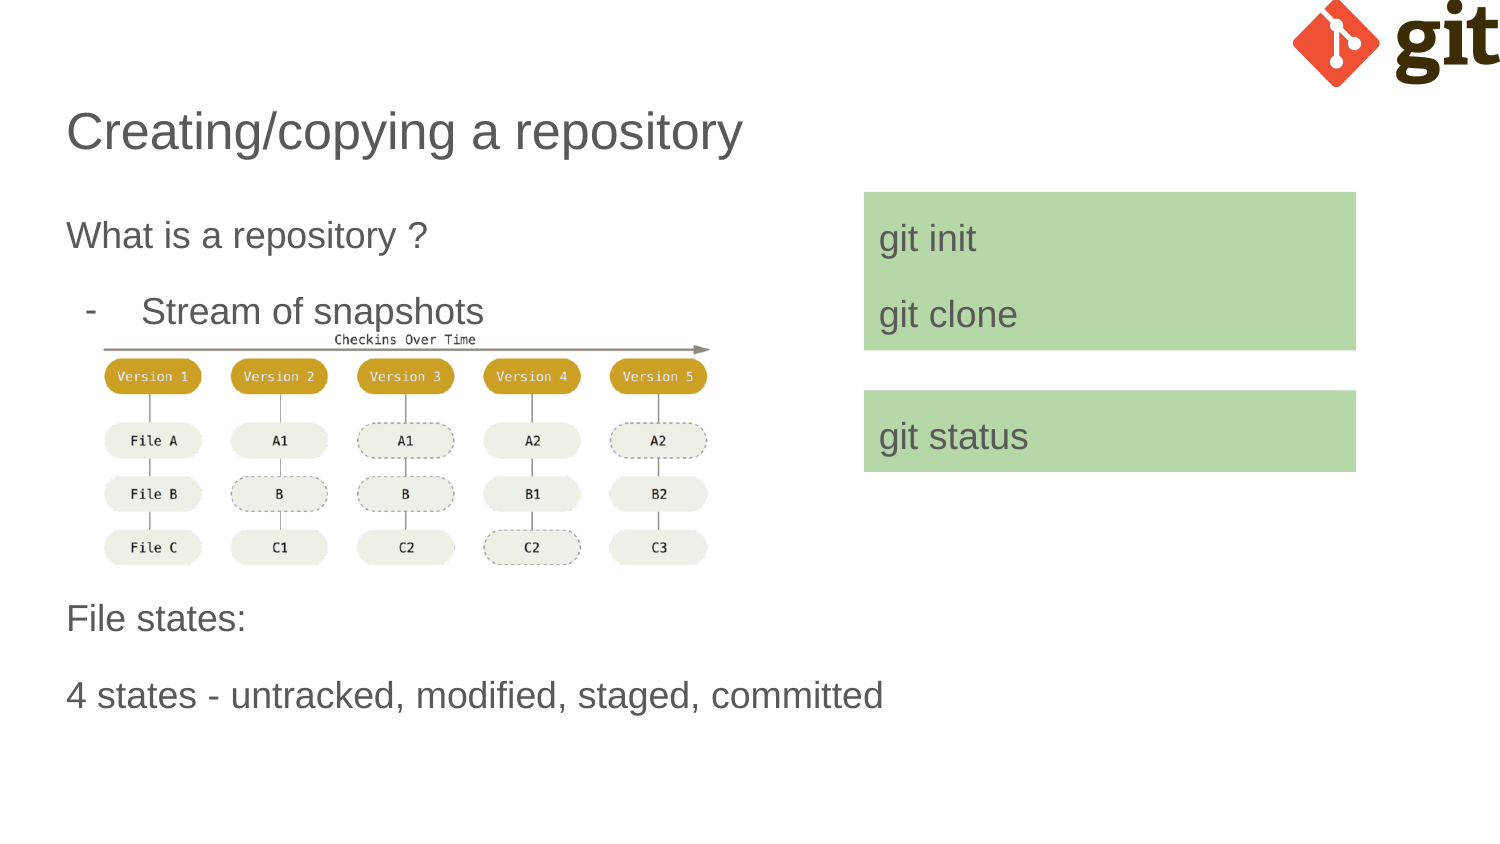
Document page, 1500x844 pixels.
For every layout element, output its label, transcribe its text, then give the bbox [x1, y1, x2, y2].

picture [1292, 0, 1500, 87]
text_box git status [863, 390, 1357, 472]
text_box git init git clone [863, 191, 1357, 351]
list What is a repository ? Stream of snapshots File states: 4 states - untracked, modified, staged, committed [51, 189, 1449, 813]
title Creating/copying a repository [51, 72, 1449, 167]
picture [103, 332, 711, 565]
